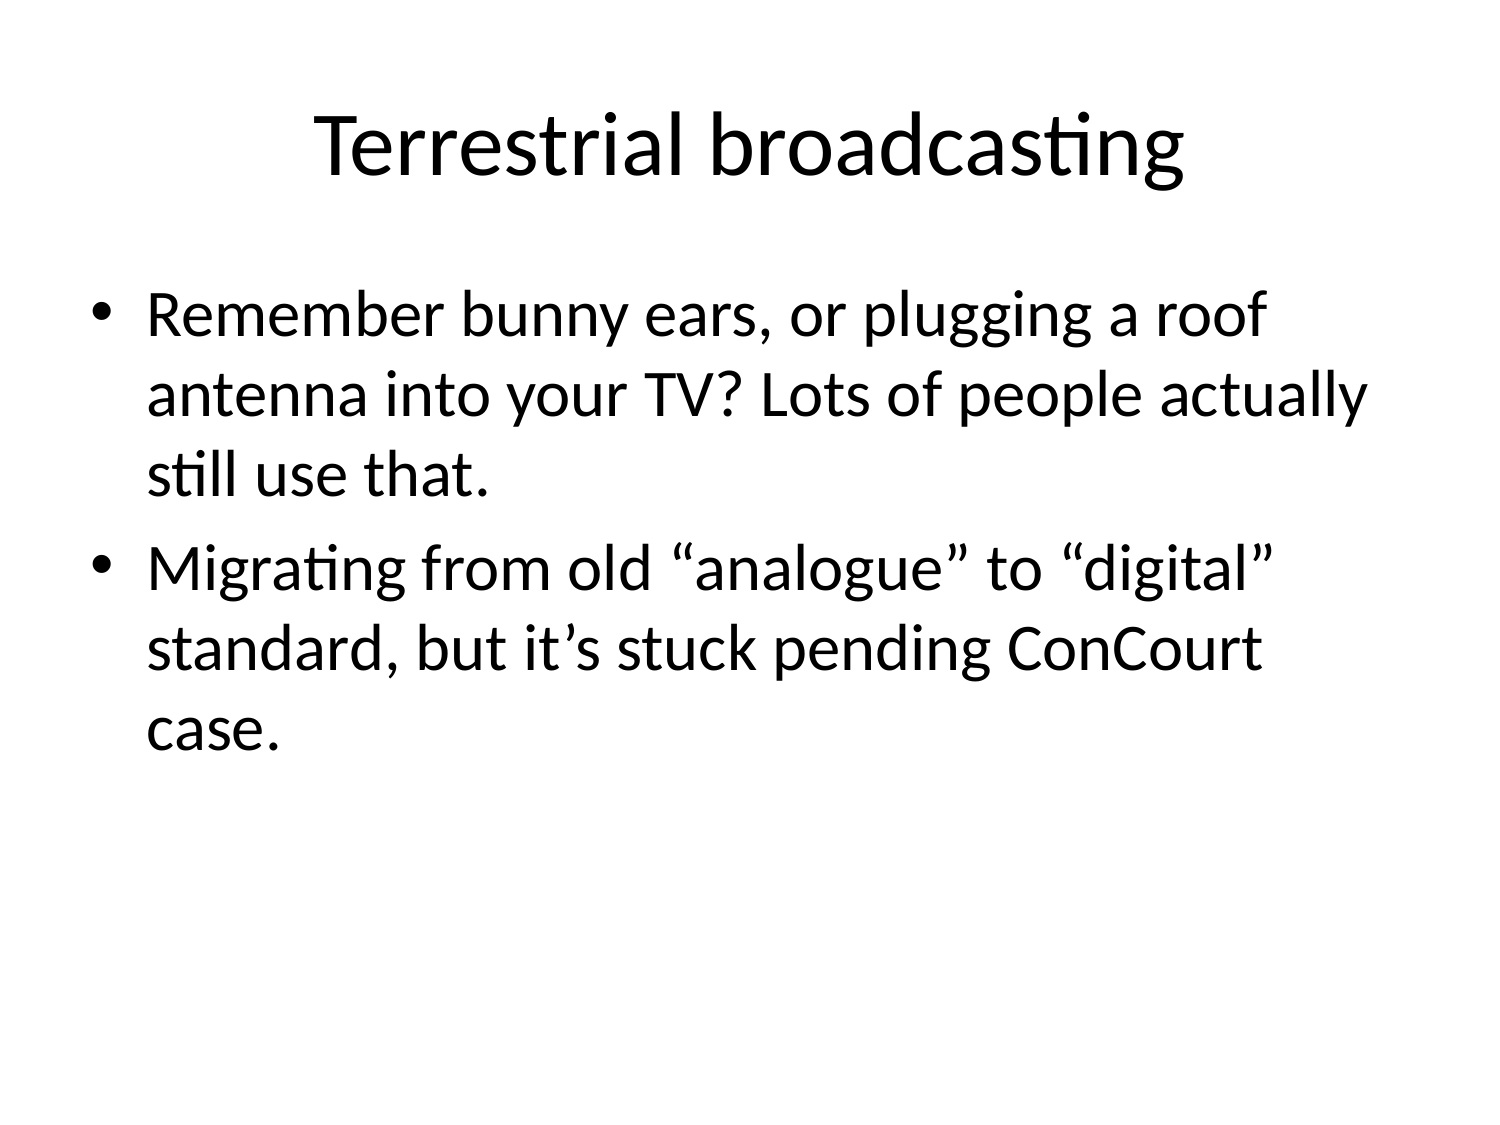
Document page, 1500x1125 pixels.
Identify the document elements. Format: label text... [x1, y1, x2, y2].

list Remember bunny ears, or plugging a roof antenna into your TV? Lots of people actually still use that. Migrating from old “analogue” to “digital” standard, but it’s stuck pending ConCourt case. [75, 262, 1425, 1005]
title Terrestrial broadcasting [75, 45, 1425, 233]
